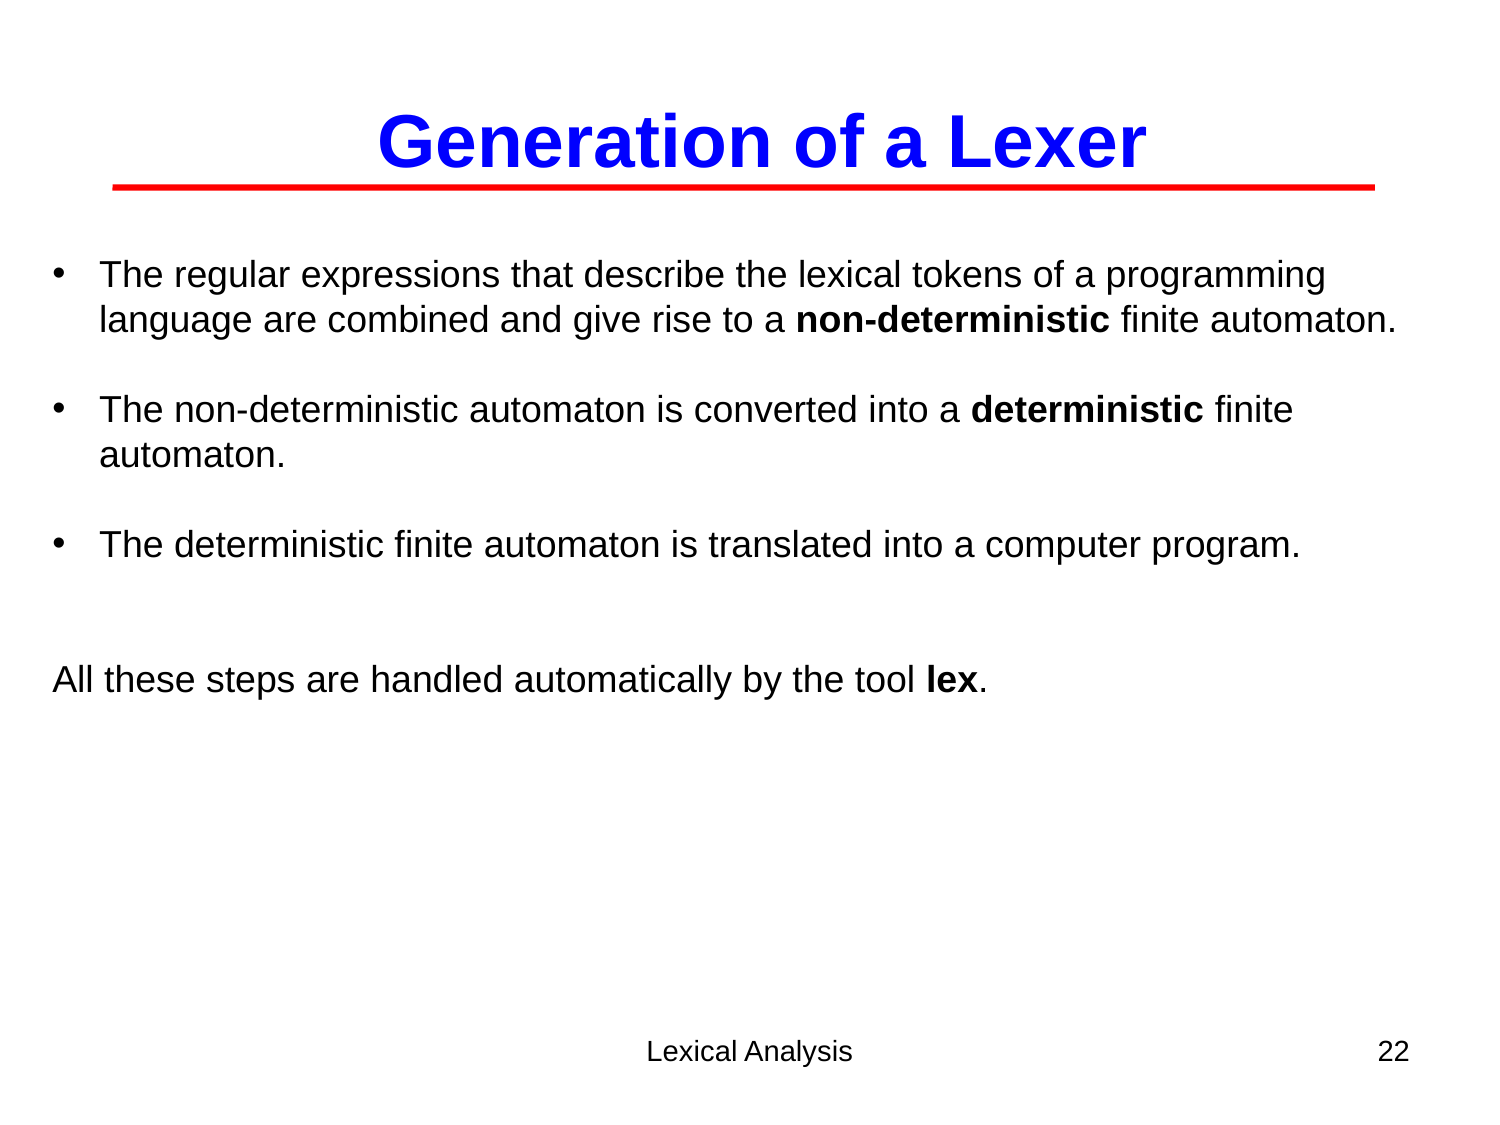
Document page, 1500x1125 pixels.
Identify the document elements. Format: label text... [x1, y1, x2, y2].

slide_number 22 [1074, 1024, 1426, 1103]
footer Lexical Analysis [512, 1024, 988, 1103]
text_box The regular expressions that describe the lexical tokens of a programming language are combined and give rise to a non-deterministic finite automaton. The non-deterministic automaton is converted into a deterministic finite automaton. The deterministic finite automaton is translated into a computer program. All these steps are handled automatically by the tool lex. [37, 242, 1425, 708]
title Generation of a Lexer [74, 37, 1426, 226]
